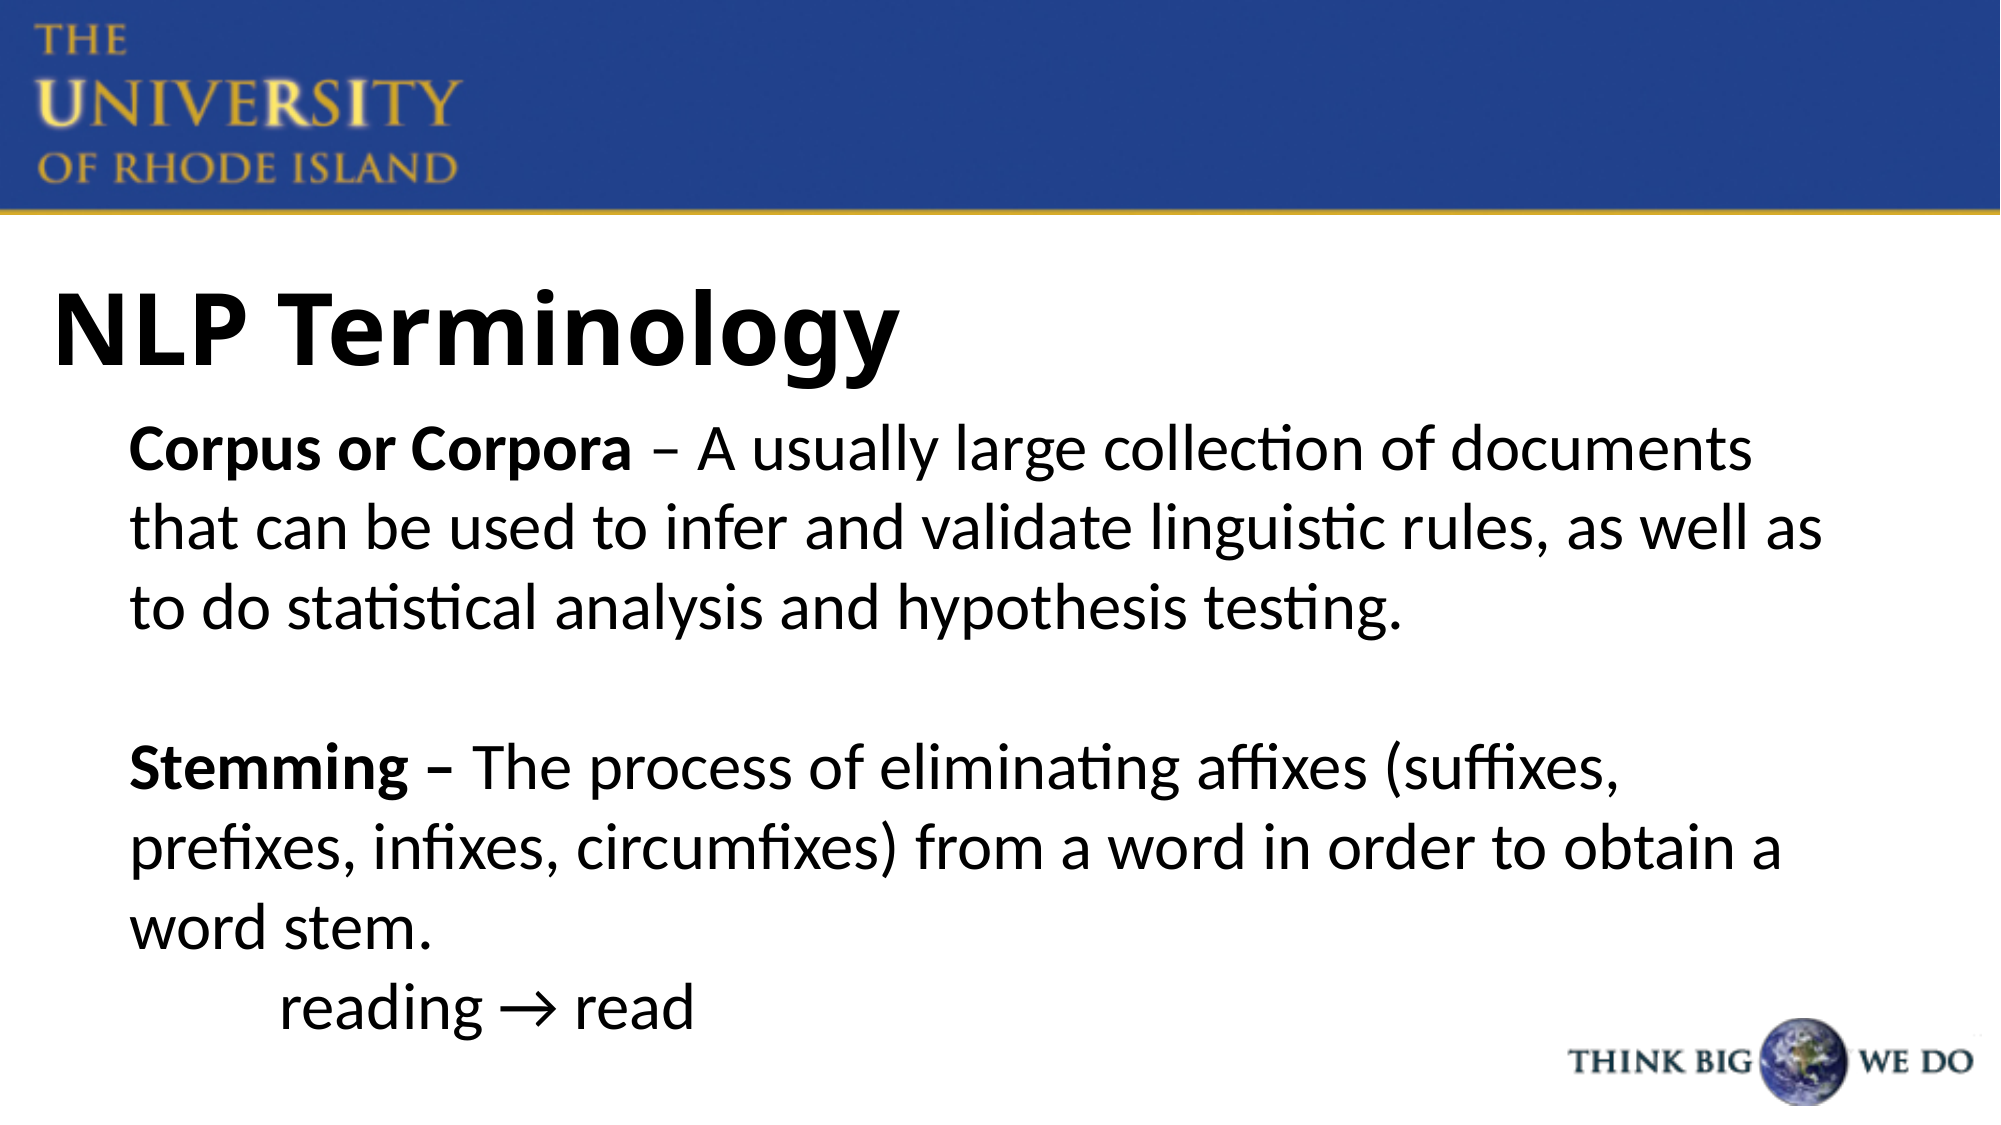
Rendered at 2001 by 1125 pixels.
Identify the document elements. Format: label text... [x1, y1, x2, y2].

text_box Corpus or Corpora – A usually large collection of documents that can be used to infer and validate linguistic rules, as well as to do statistical analysis and hypothesis testing. Stemming – The process of eliminating affixes (suffixes, prefixes, infixes, circumfixes) from a word in order to obtain a word stem. reading → read [114, 395, 1842, 1051]
title NLP Terminology [35, 215, 1192, 395]
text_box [0, 0, 2000, 215]
picture [1566, 1018, 1982, 1106]
